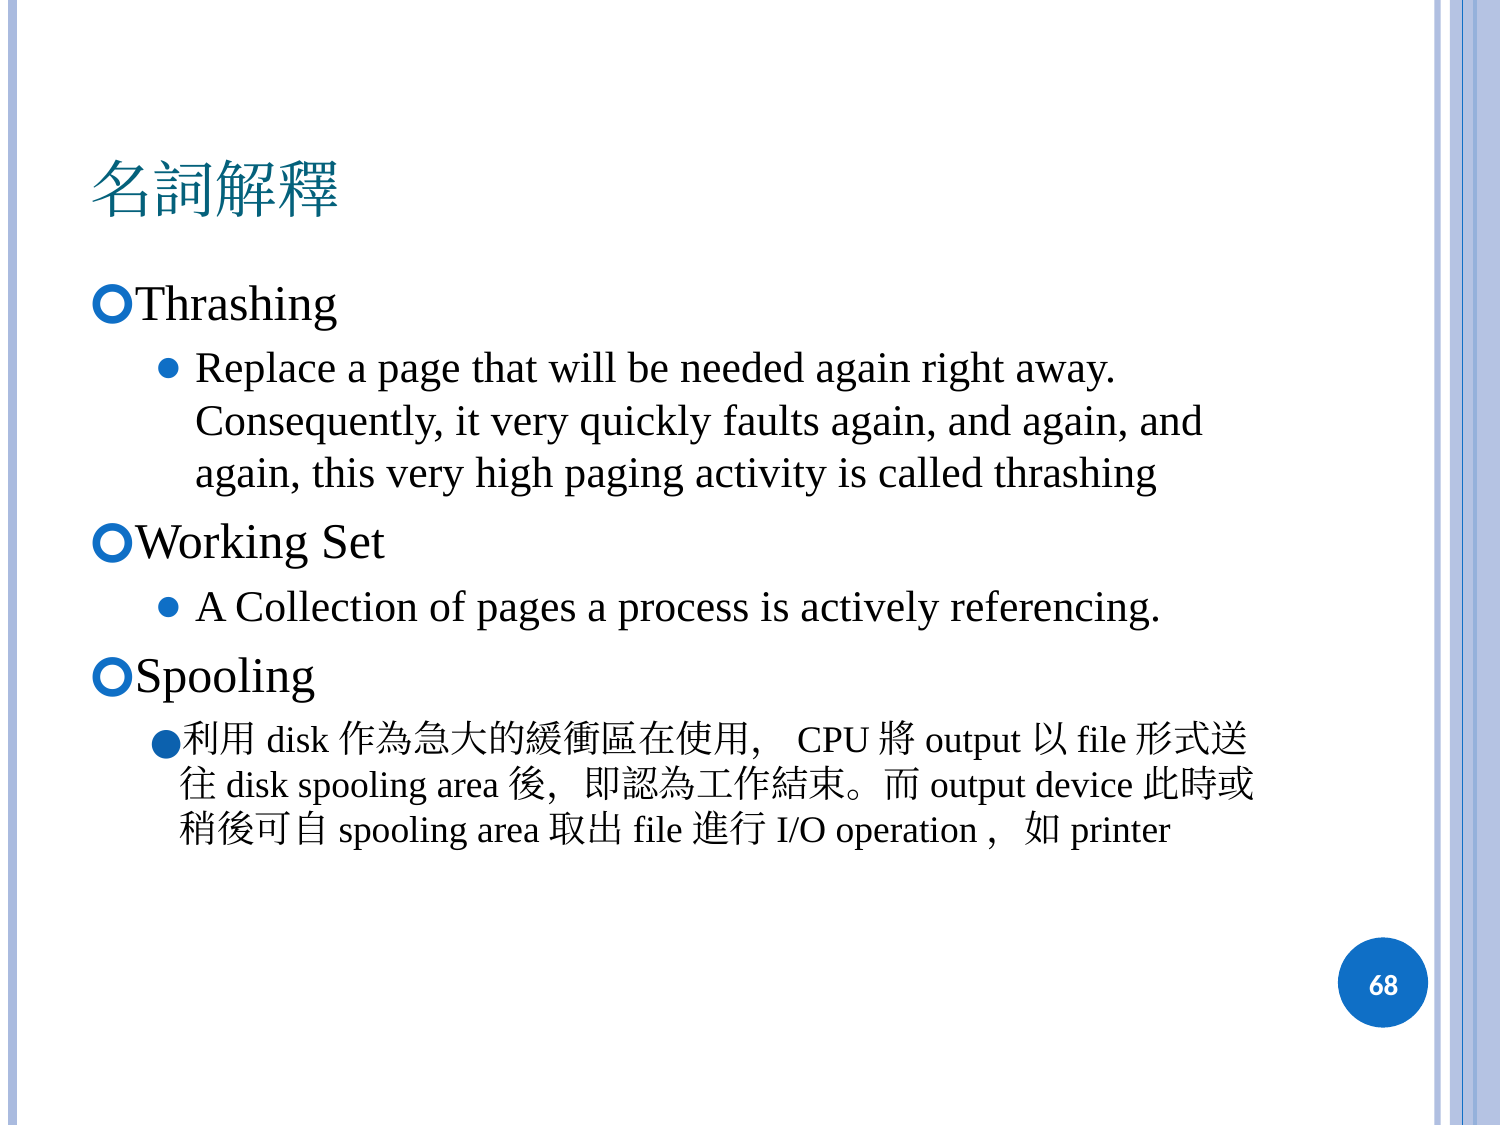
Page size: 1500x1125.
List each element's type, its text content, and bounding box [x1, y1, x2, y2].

text_box ‹#› [1333, 940, 1434, 1026]
list Thrashing Replace a page that will be needed again right away. Consequently, it very quickly faults again, and again, and again, this very high paging activity is called thrashing Working Set A Collection of pages a process is actively referencing. Spooling 利用disk作為急大的緩衝區在使用，CPU將output以file形式送往disk spooling area後，即認為工作結束。而output device此時或稍後可自spooling area取出file進行I/O operation，如printer [75, 262, 1300, 1062]
title 名詞解釋 [75, 45, 1300, 233]
